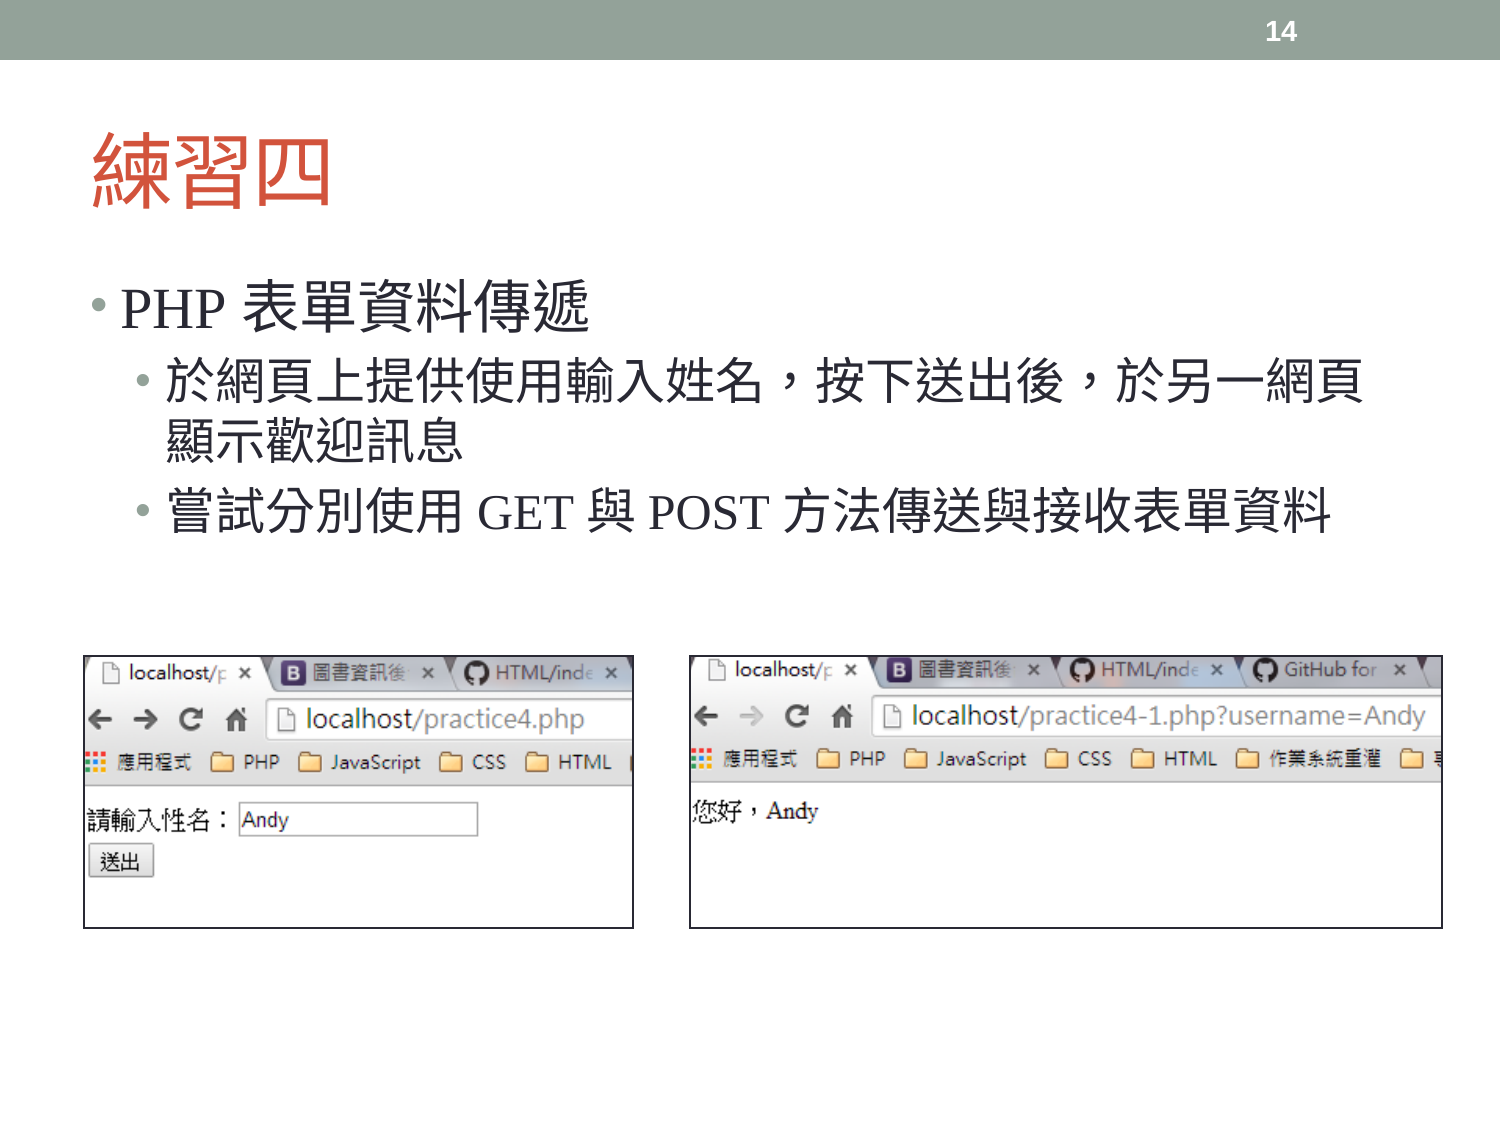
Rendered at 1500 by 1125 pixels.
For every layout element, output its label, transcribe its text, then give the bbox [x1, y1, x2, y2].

picture [690, 656, 1442, 928]
picture [84, 656, 632, 928]
list PHP表單資料傳遞 於網頁上提供使用輸入姓名，按下送出後，於另一網頁顯示歡迎訊息 嘗試分別使用GET與POST方法傳送與接收表單資料 [75, 262, 1425, 1063]
slide_number 14 [1250, 3, 1425, 57]
title 練習四 [75, 87, 1425, 250]
